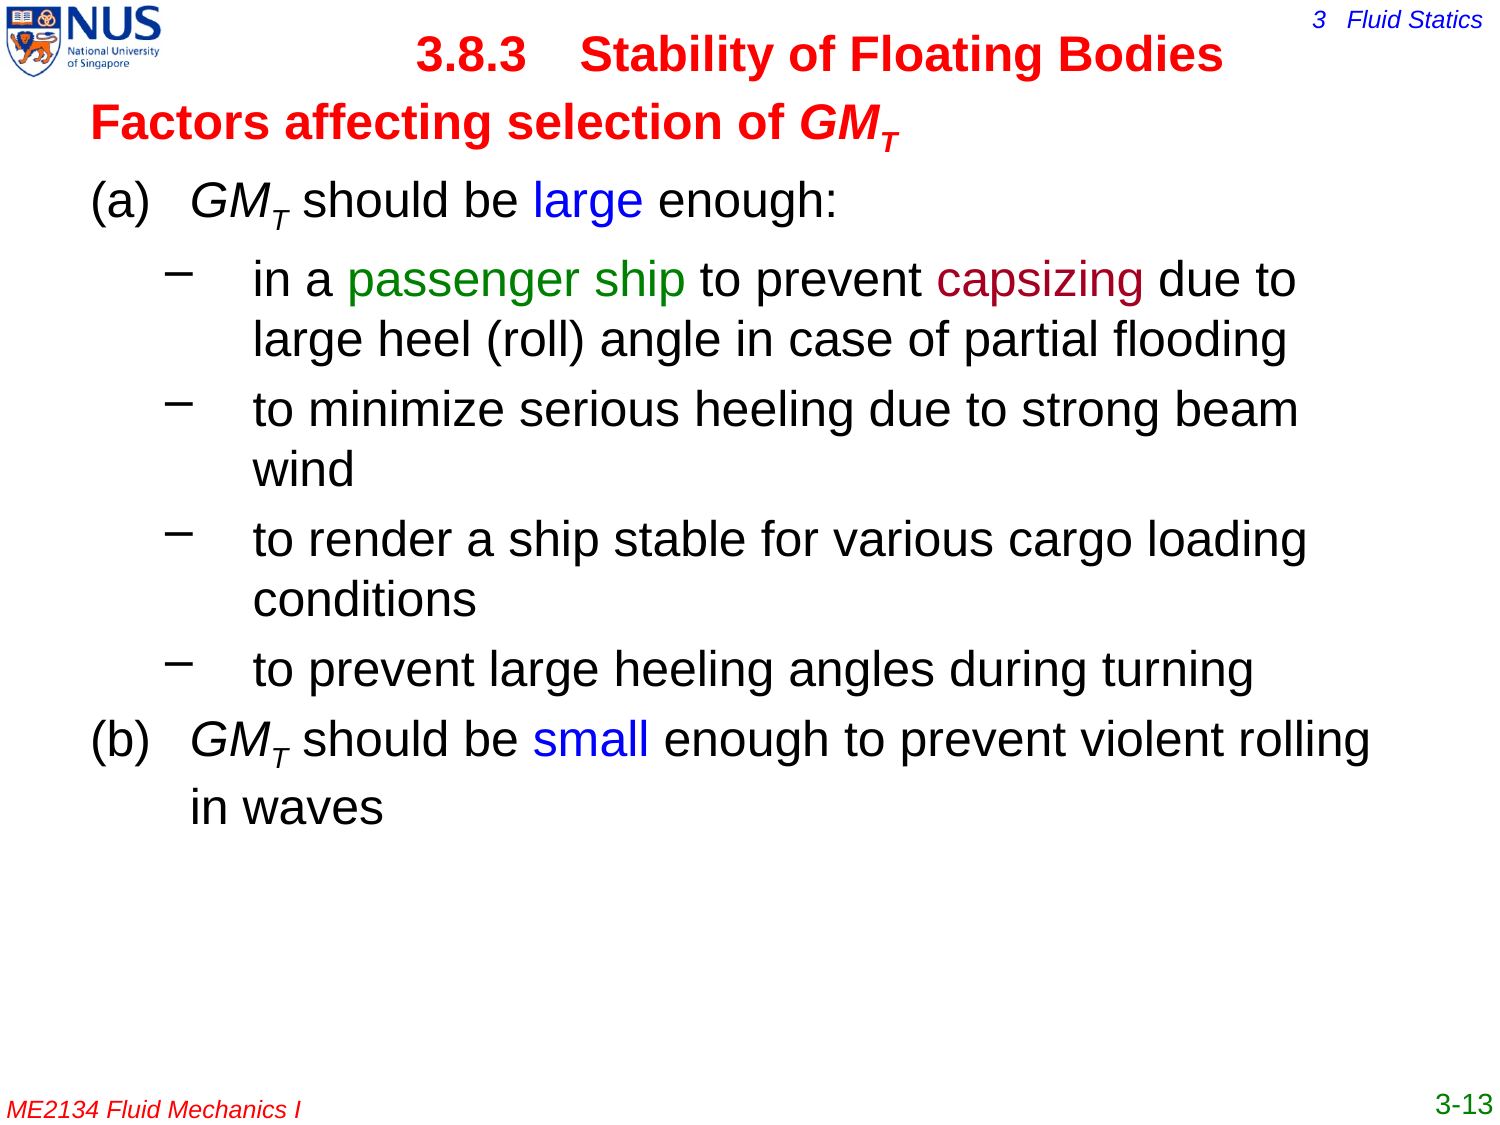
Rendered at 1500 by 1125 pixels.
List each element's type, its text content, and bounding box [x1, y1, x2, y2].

text_box 3.8.3 Stability of Floating Bodies [159, 23, 1482, 80]
picture [0, 0, 168, 82]
list Factors affecting selection of GMT (a) GMT should be large enough: in a passenger ship to prevent capsizing due to large heel (roll) angle in case of partial flooding to minimize serious heeling due to strong beam wind to render a ship stable for various cargo loading conditions to prevent large heeling angles during turning (b) GMT should be small enough to prevent violent rolling in waves [75, 82, 1425, 541]
list Factors affecting selection of GMT (a) GMT should be large enough: in a passenger ship to prevent capsizing due to large heel (roll) angle in case of partial flooding to minimize serious heeling due to strong beam wind to render a ship stable for various cargo loading conditions to prevent large heeling angles during turning (b) GMT should be small enough to prevent violent rolling in waves [75, 542, 1425, 1091]
